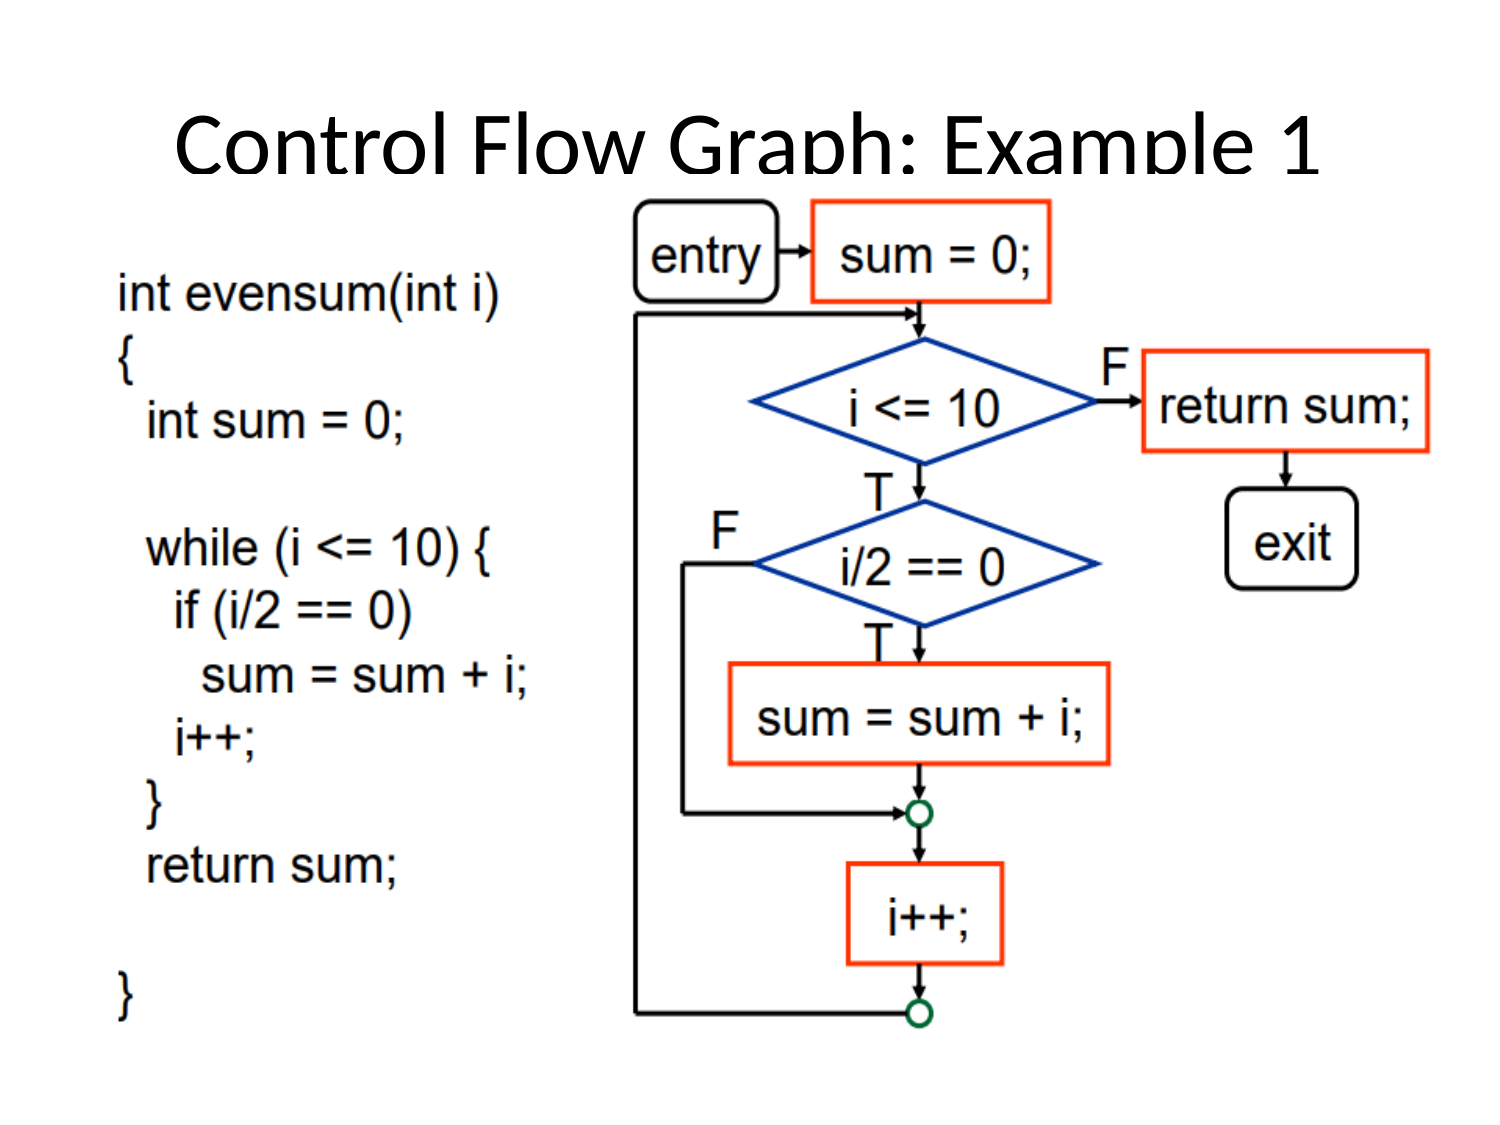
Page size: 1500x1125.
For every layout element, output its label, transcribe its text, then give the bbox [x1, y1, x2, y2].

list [74, 174, 1451, 1035]
title Control Flow Graph: Example 1 [75, 45, 1425, 173]
